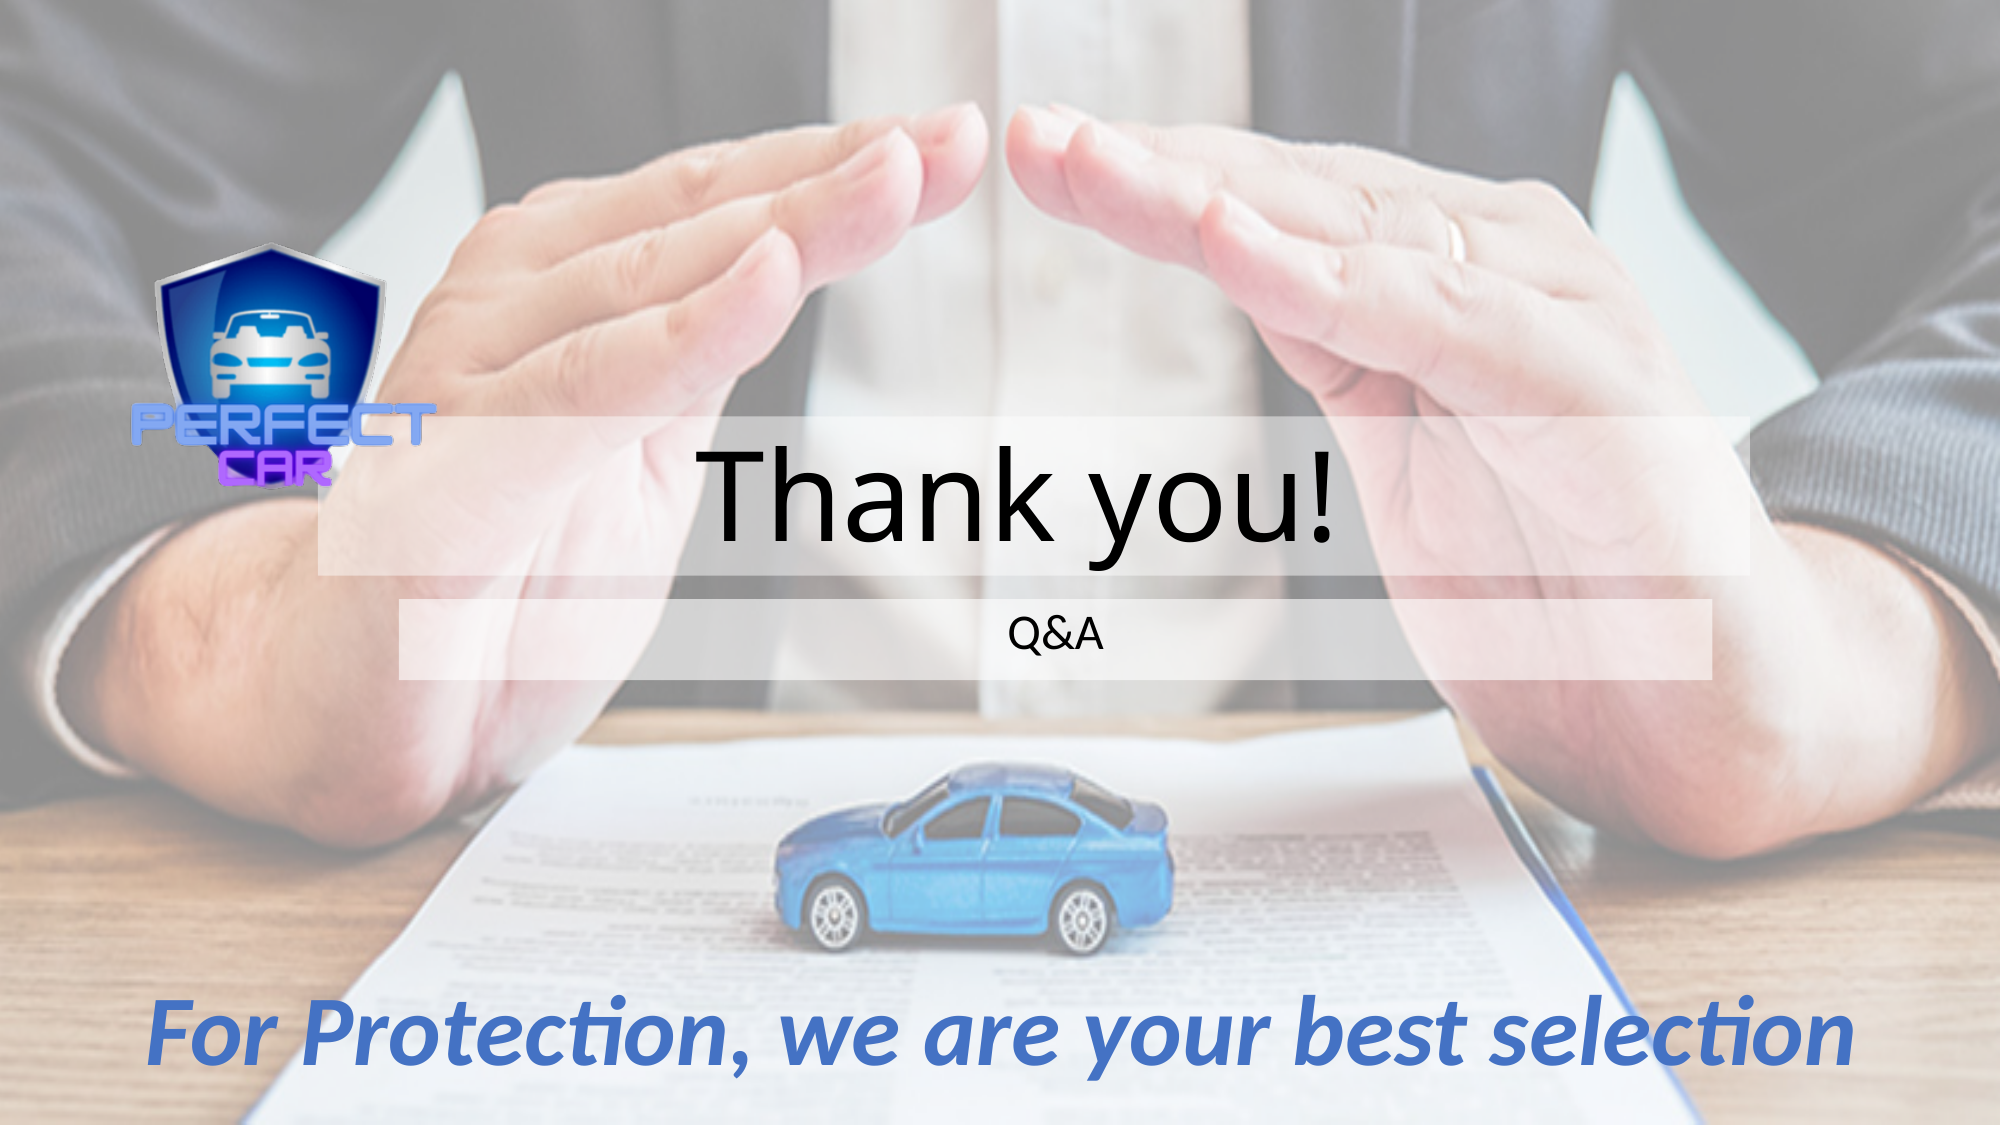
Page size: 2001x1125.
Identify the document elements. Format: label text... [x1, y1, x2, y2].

subtitle Q&A [398, 599, 1713, 681]
picture [62, 158, 480, 576]
text_box For Protection, we are your best selection [0, 957, 2000, 1093]
title Thank you! [480, 416, 1750, 576]
